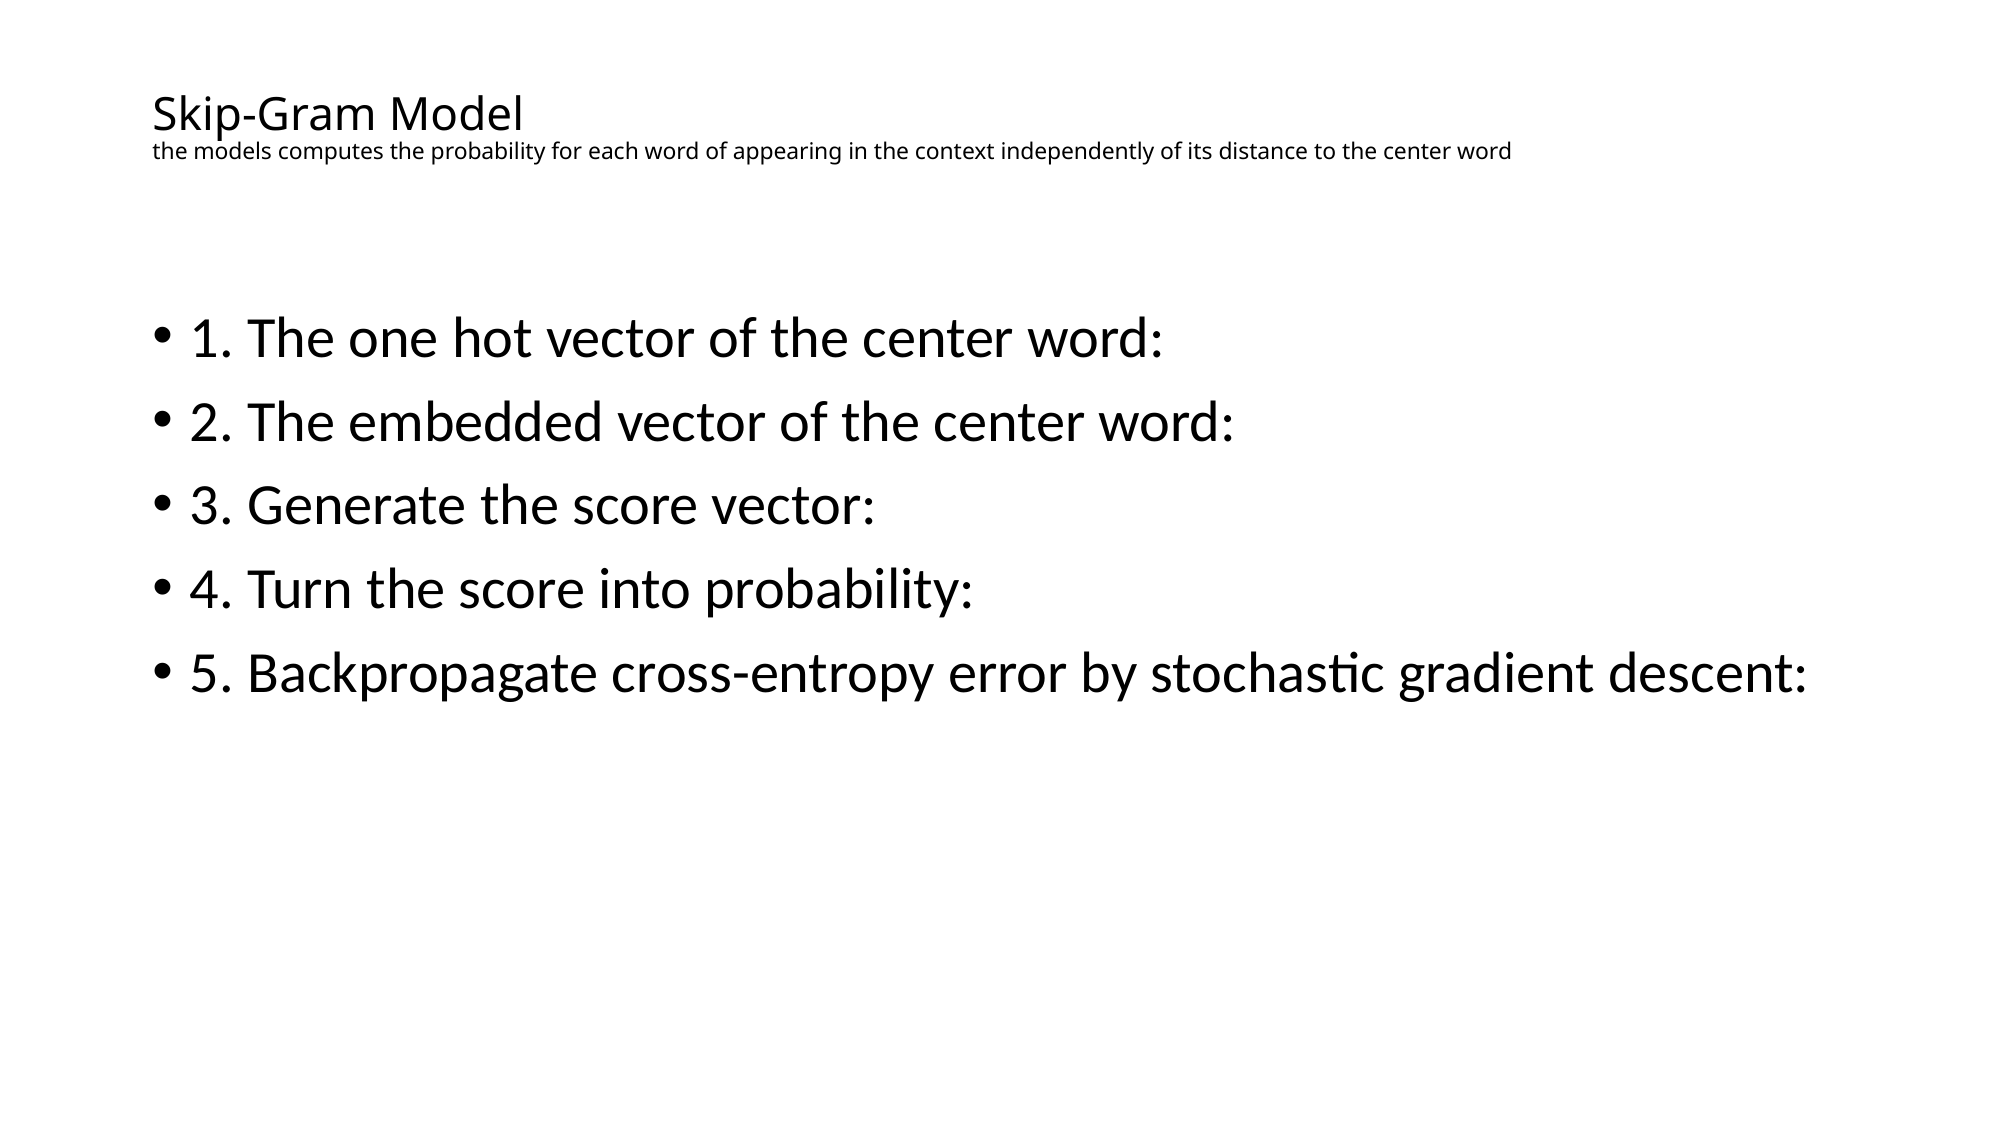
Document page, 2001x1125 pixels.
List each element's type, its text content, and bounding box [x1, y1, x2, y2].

title Skip-Gram Model the models computes the probability for each word of appearing in the context independently of its distance to the center word [137, 0, 1863, 278]
